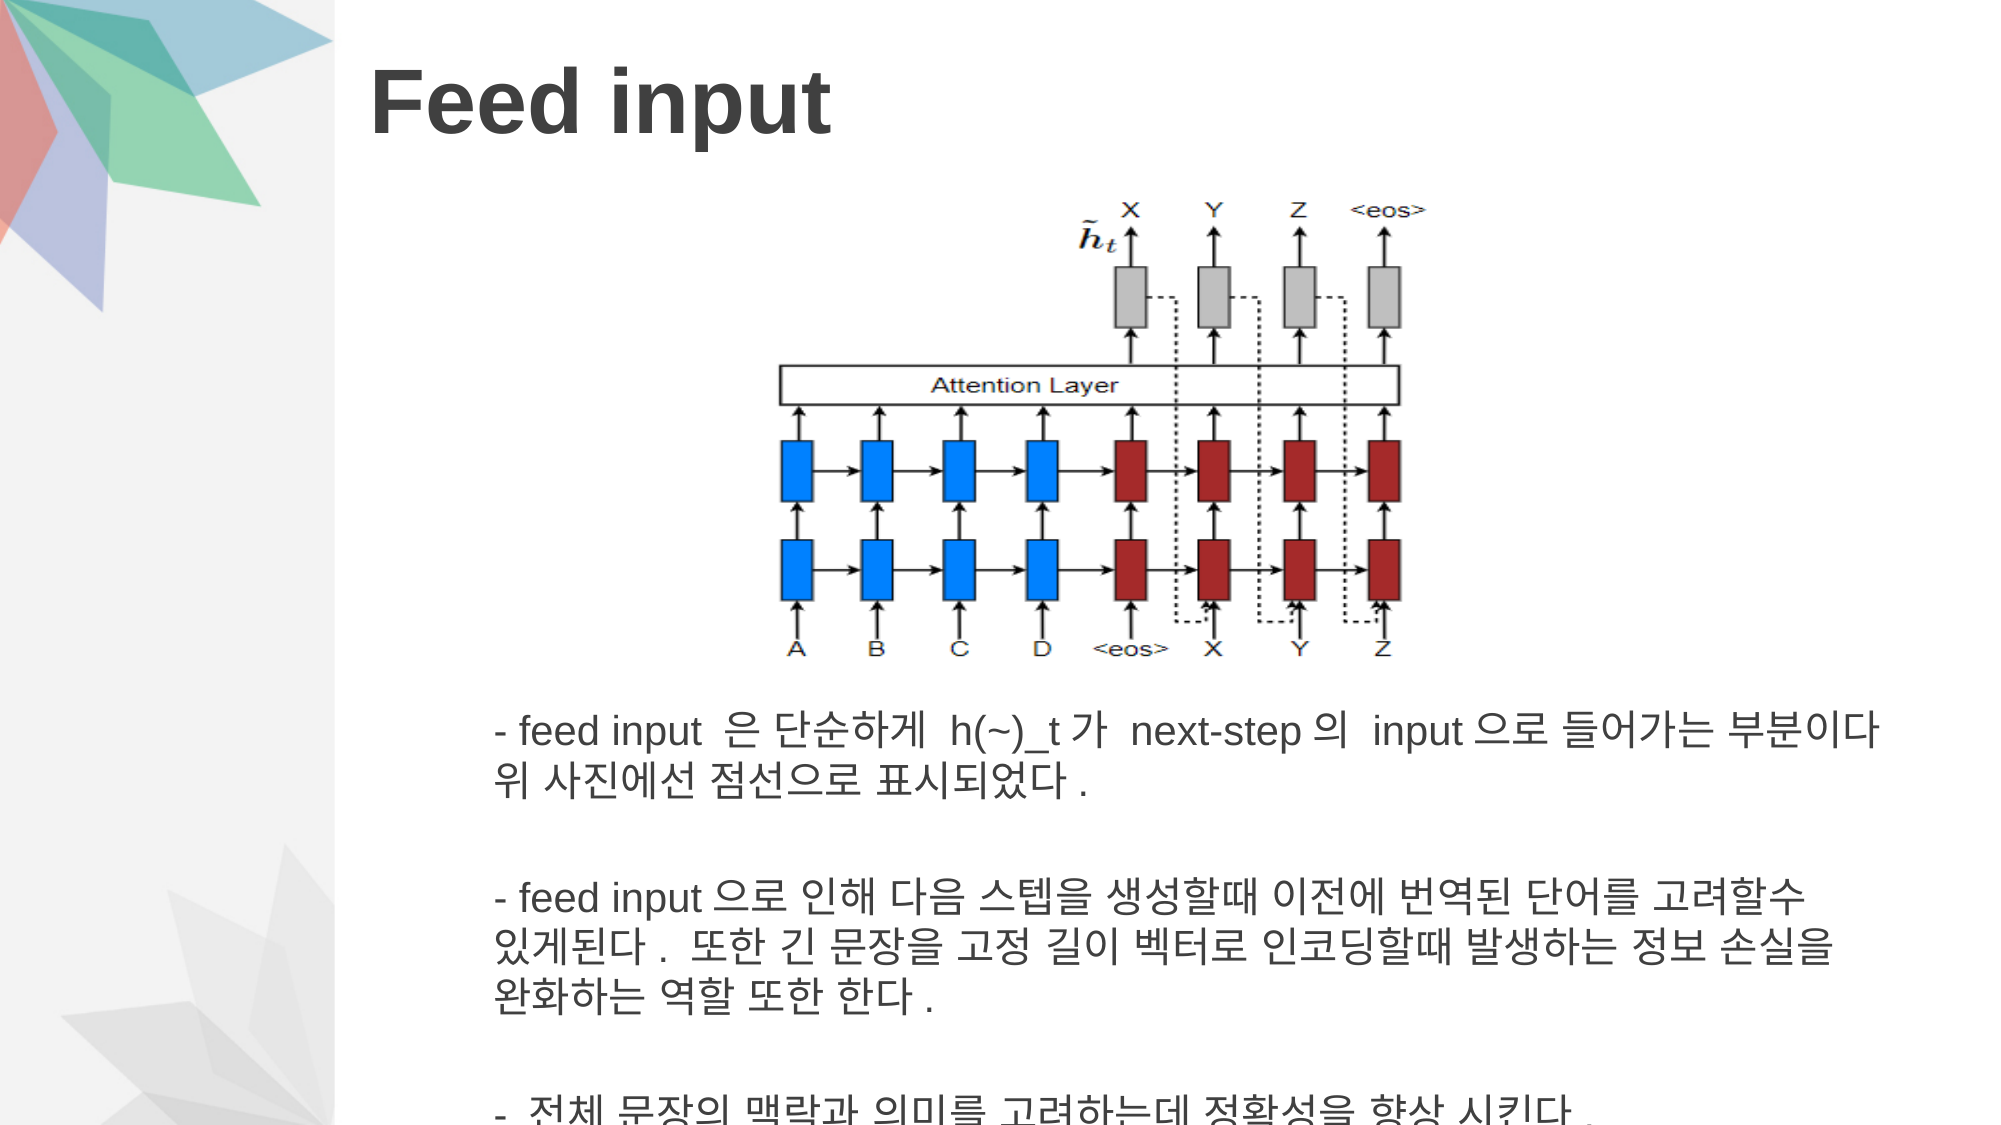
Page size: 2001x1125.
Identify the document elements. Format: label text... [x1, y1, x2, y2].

picture [0, 0, 2001, 1125]
title Feed input [354, 0, 2000, 194]
list - feed input 은 단순하게 h(~)_t가 next-step의 input으로 들어가는 부분이다 위 사진에선 점선으로 표시되었다. - feed input으로 인해 다음 스텝을 생성할때 이전에 번역된 단어를 고려할수 있게된다. 또한 긴 문장을 고정 길이 벡터로 인코딩할때 발생하는 정보 손실을 완화하는 역할 또한 한다. - 전체 문장의 맥락과 의미를 고려하는데 정확성을 향상 시킨다. [428, 696, 1926, 1125]
